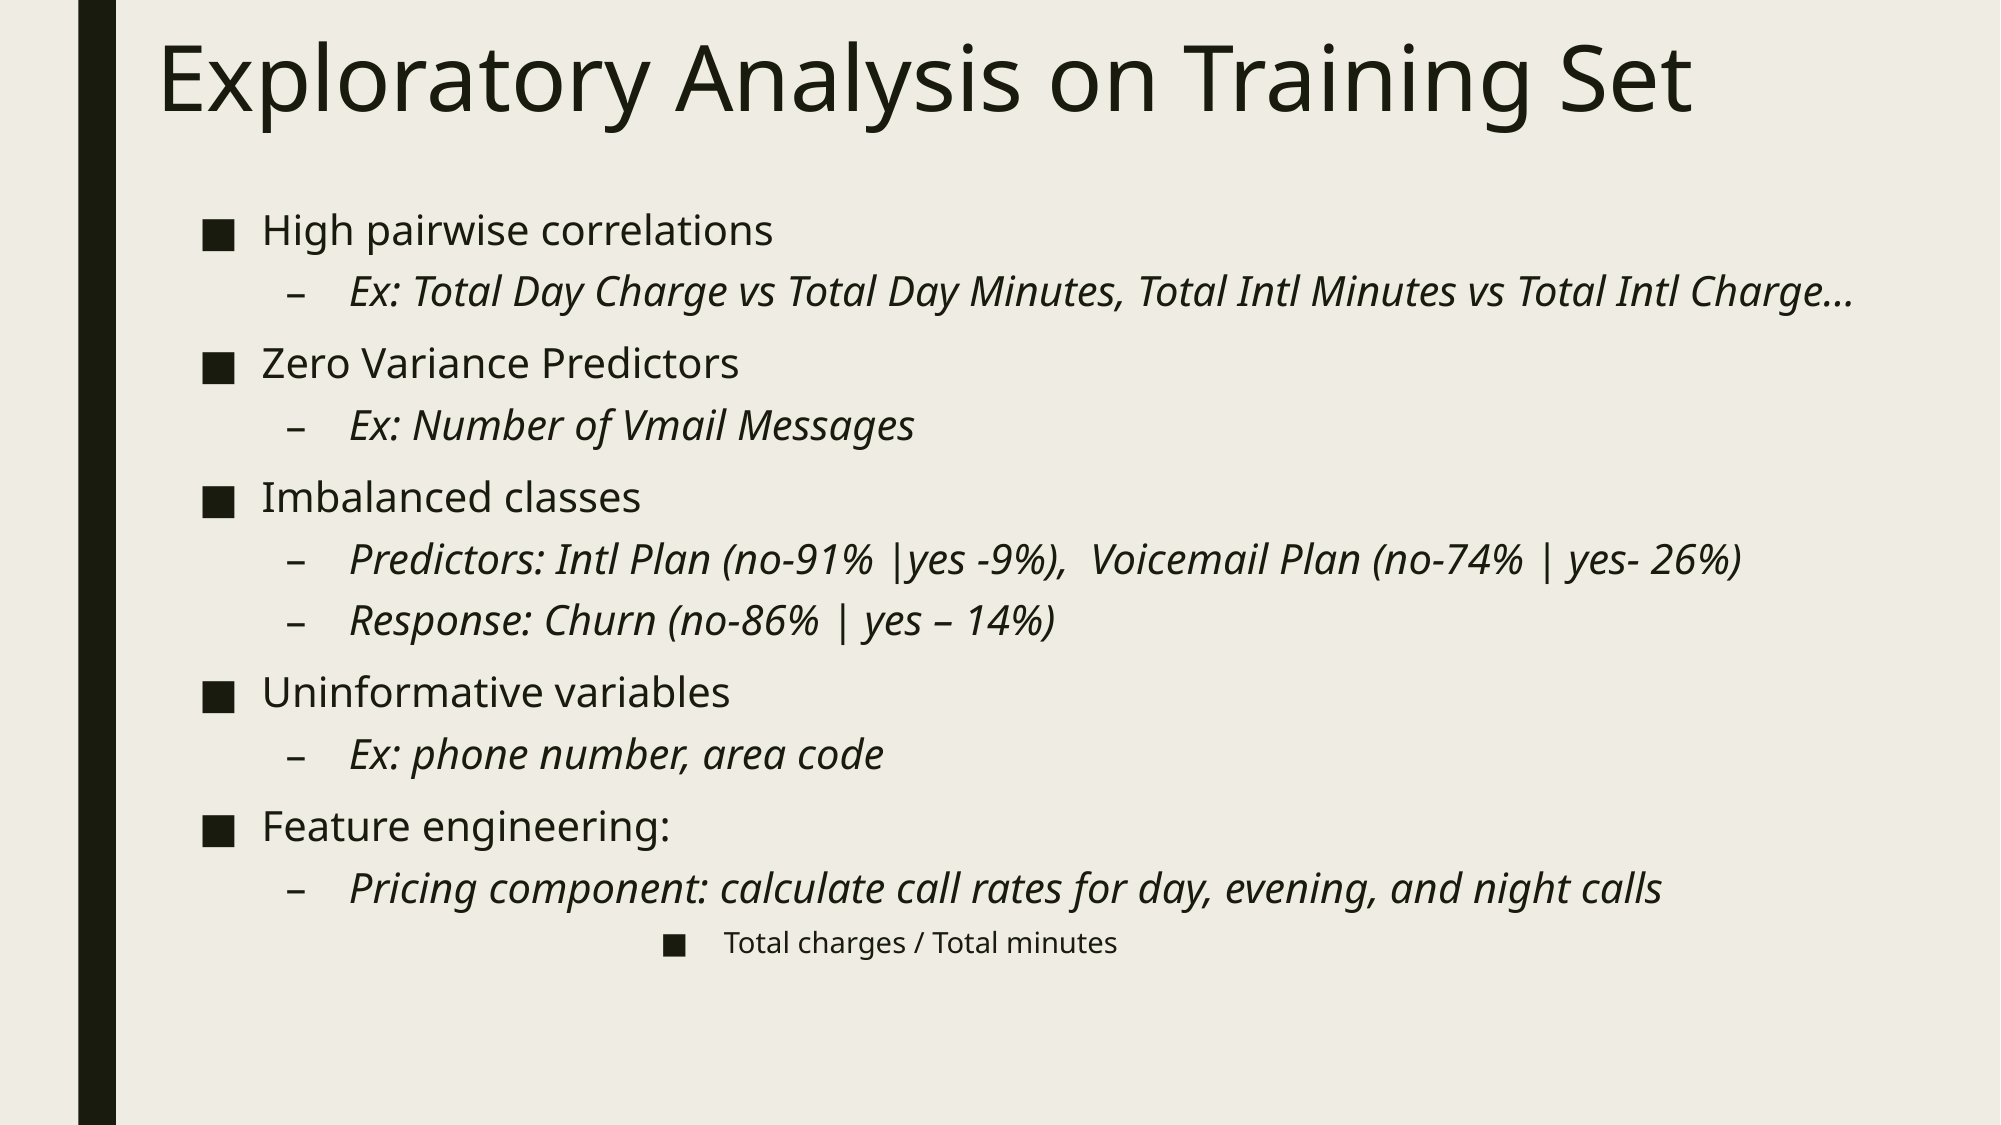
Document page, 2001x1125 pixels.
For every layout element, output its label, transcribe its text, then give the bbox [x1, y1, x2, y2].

list High pairwise correlations Ex: Total Day Charge vs Total Day Minutes, Total Intl Minutes vs Total Intl Charge… Zero Variance Predictors Ex: Number of Vmail Messages Imbalanced classes Predictors: Intl Plan (no-91% |yes -9%), Voicemail Plan (no-74% | yes- 26%) Response: Churn (no-86% | yes – 14%) Uninformative variables Ex: phone number, area code Feature engineering: Pricing component: calculate call rates for day, evening, and night calls Total charges / Total minutes [183, 200, 1900, 1024]
title Exploratory Analysis on Training Set [141, 25, 1959, 163]
